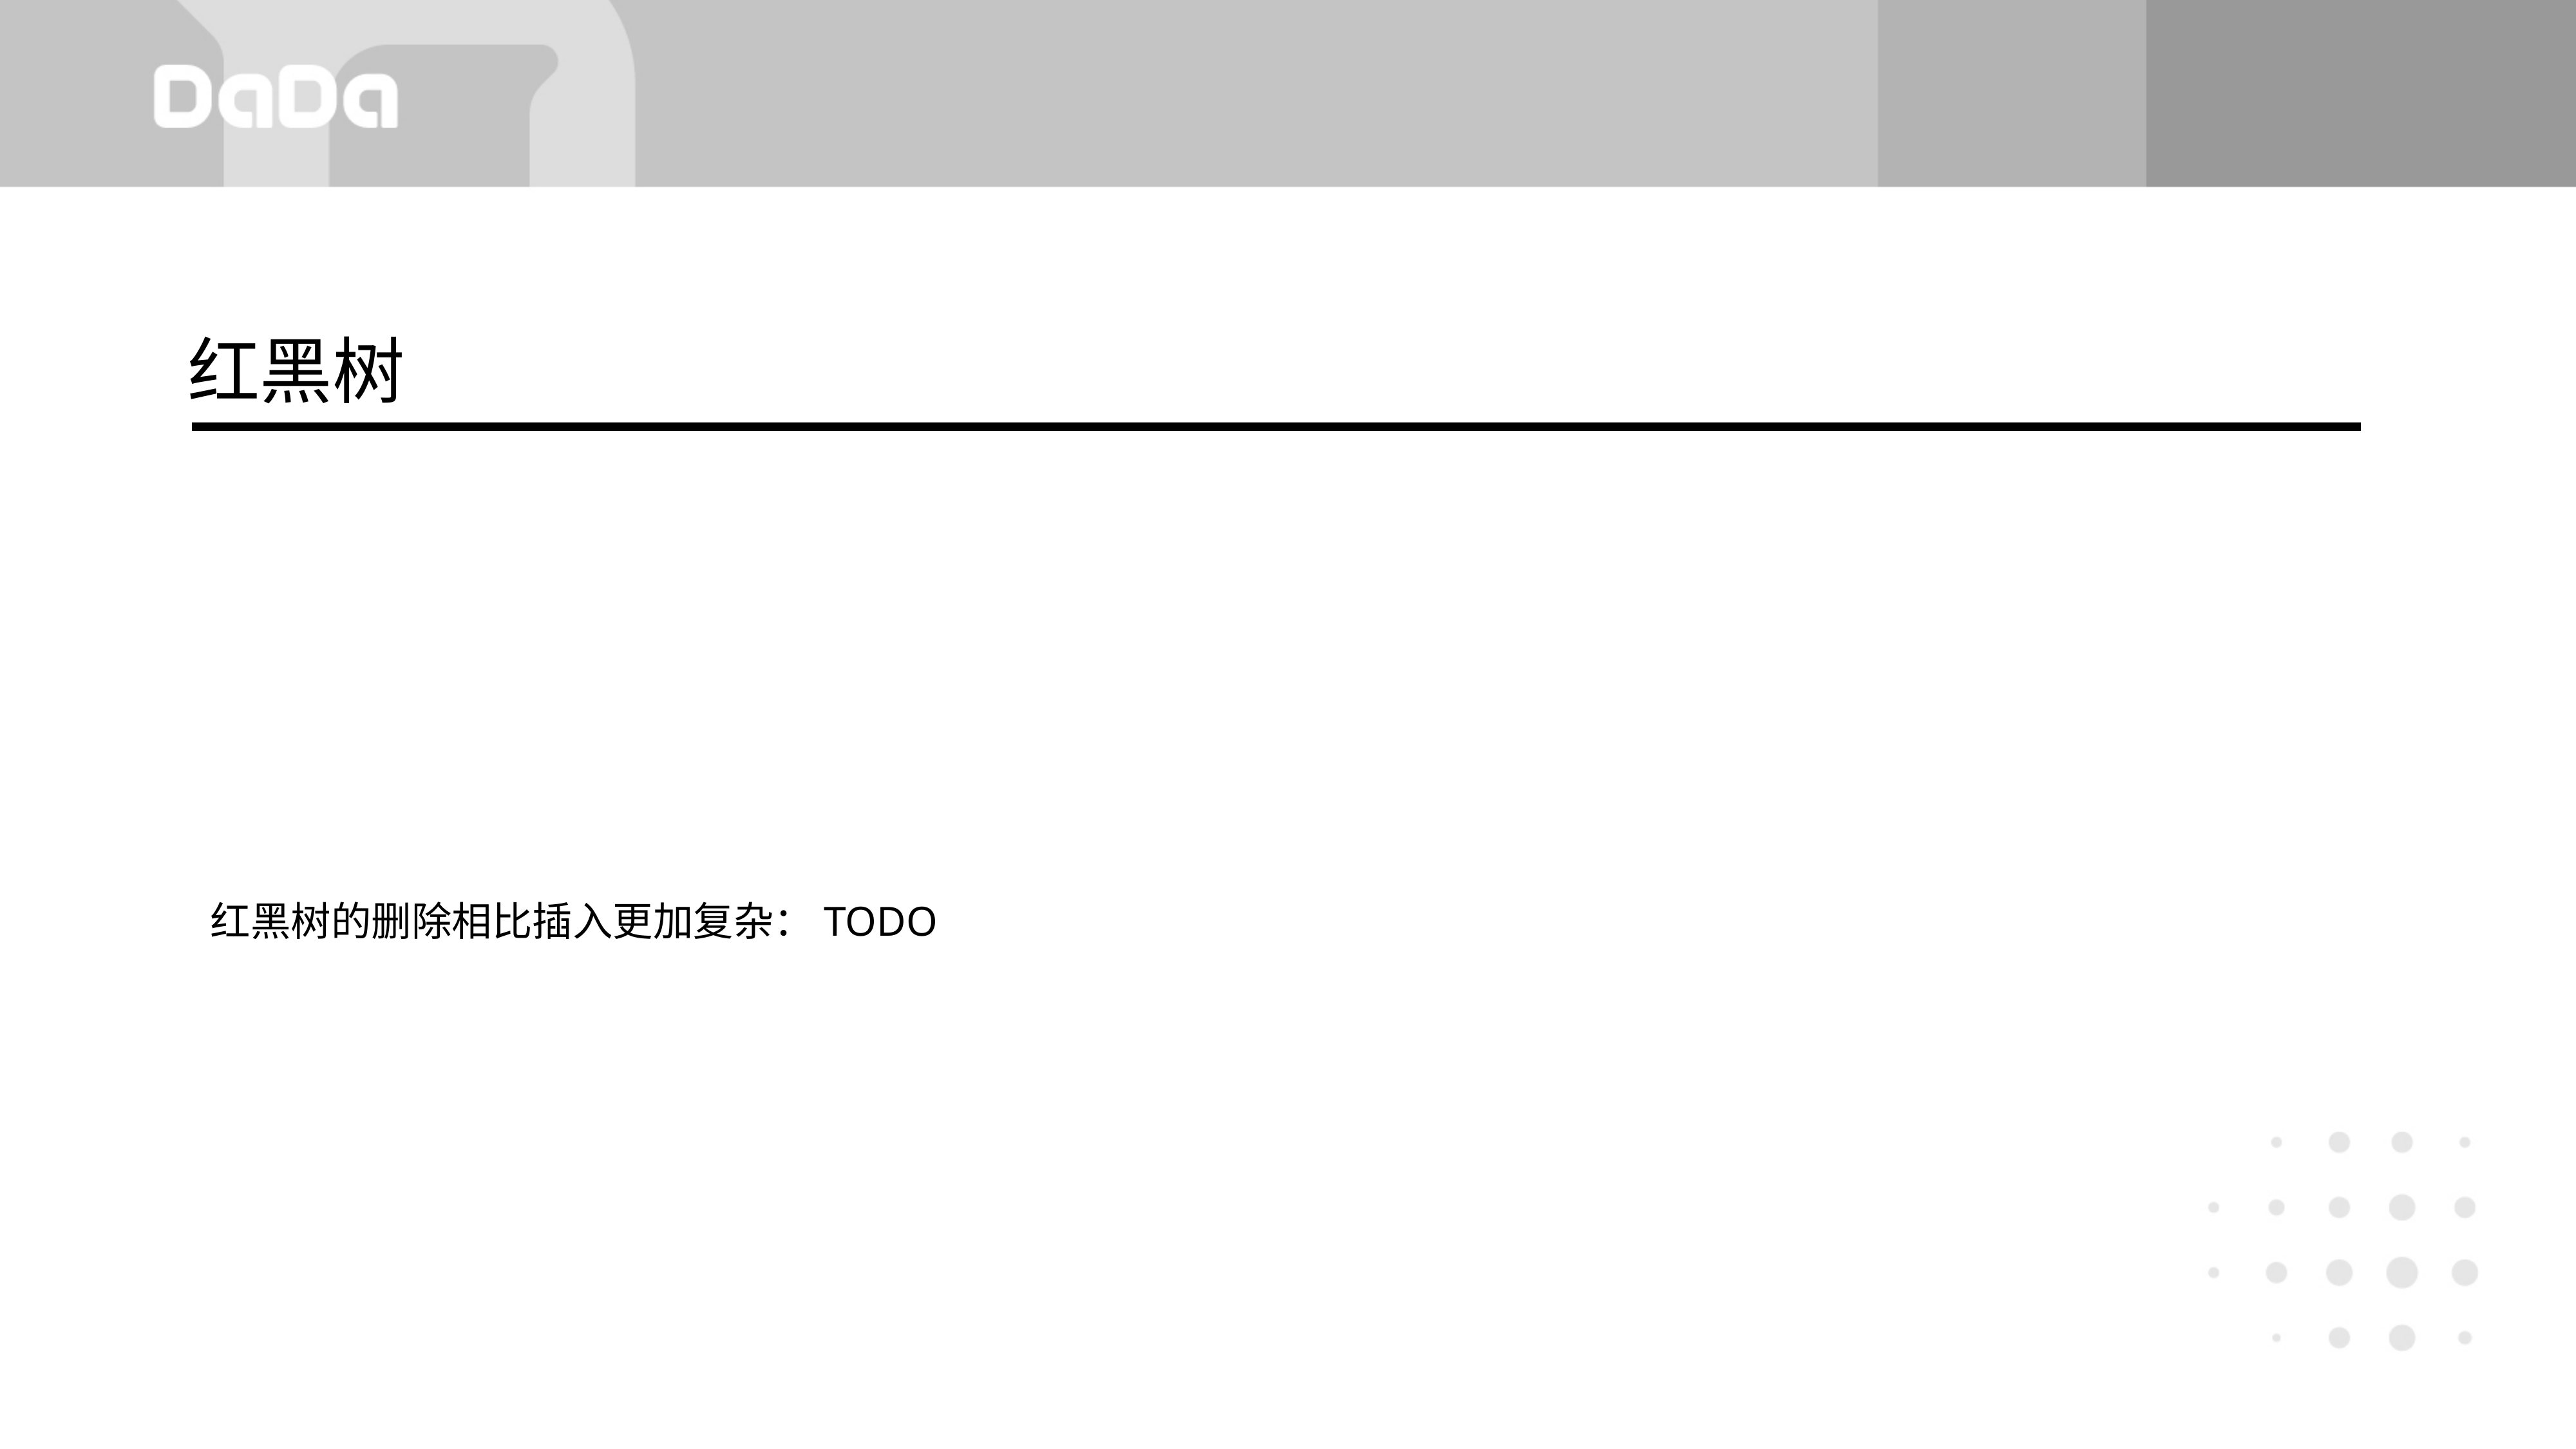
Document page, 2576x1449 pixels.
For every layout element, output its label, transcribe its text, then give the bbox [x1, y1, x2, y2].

text_box 红黑树的删除相比插入更加复杂：TODO [205, 890, 1940, 950]
text_box 红黑树 [178, 320, 1332, 417]
picture [0, 0, 2576, 1449]
